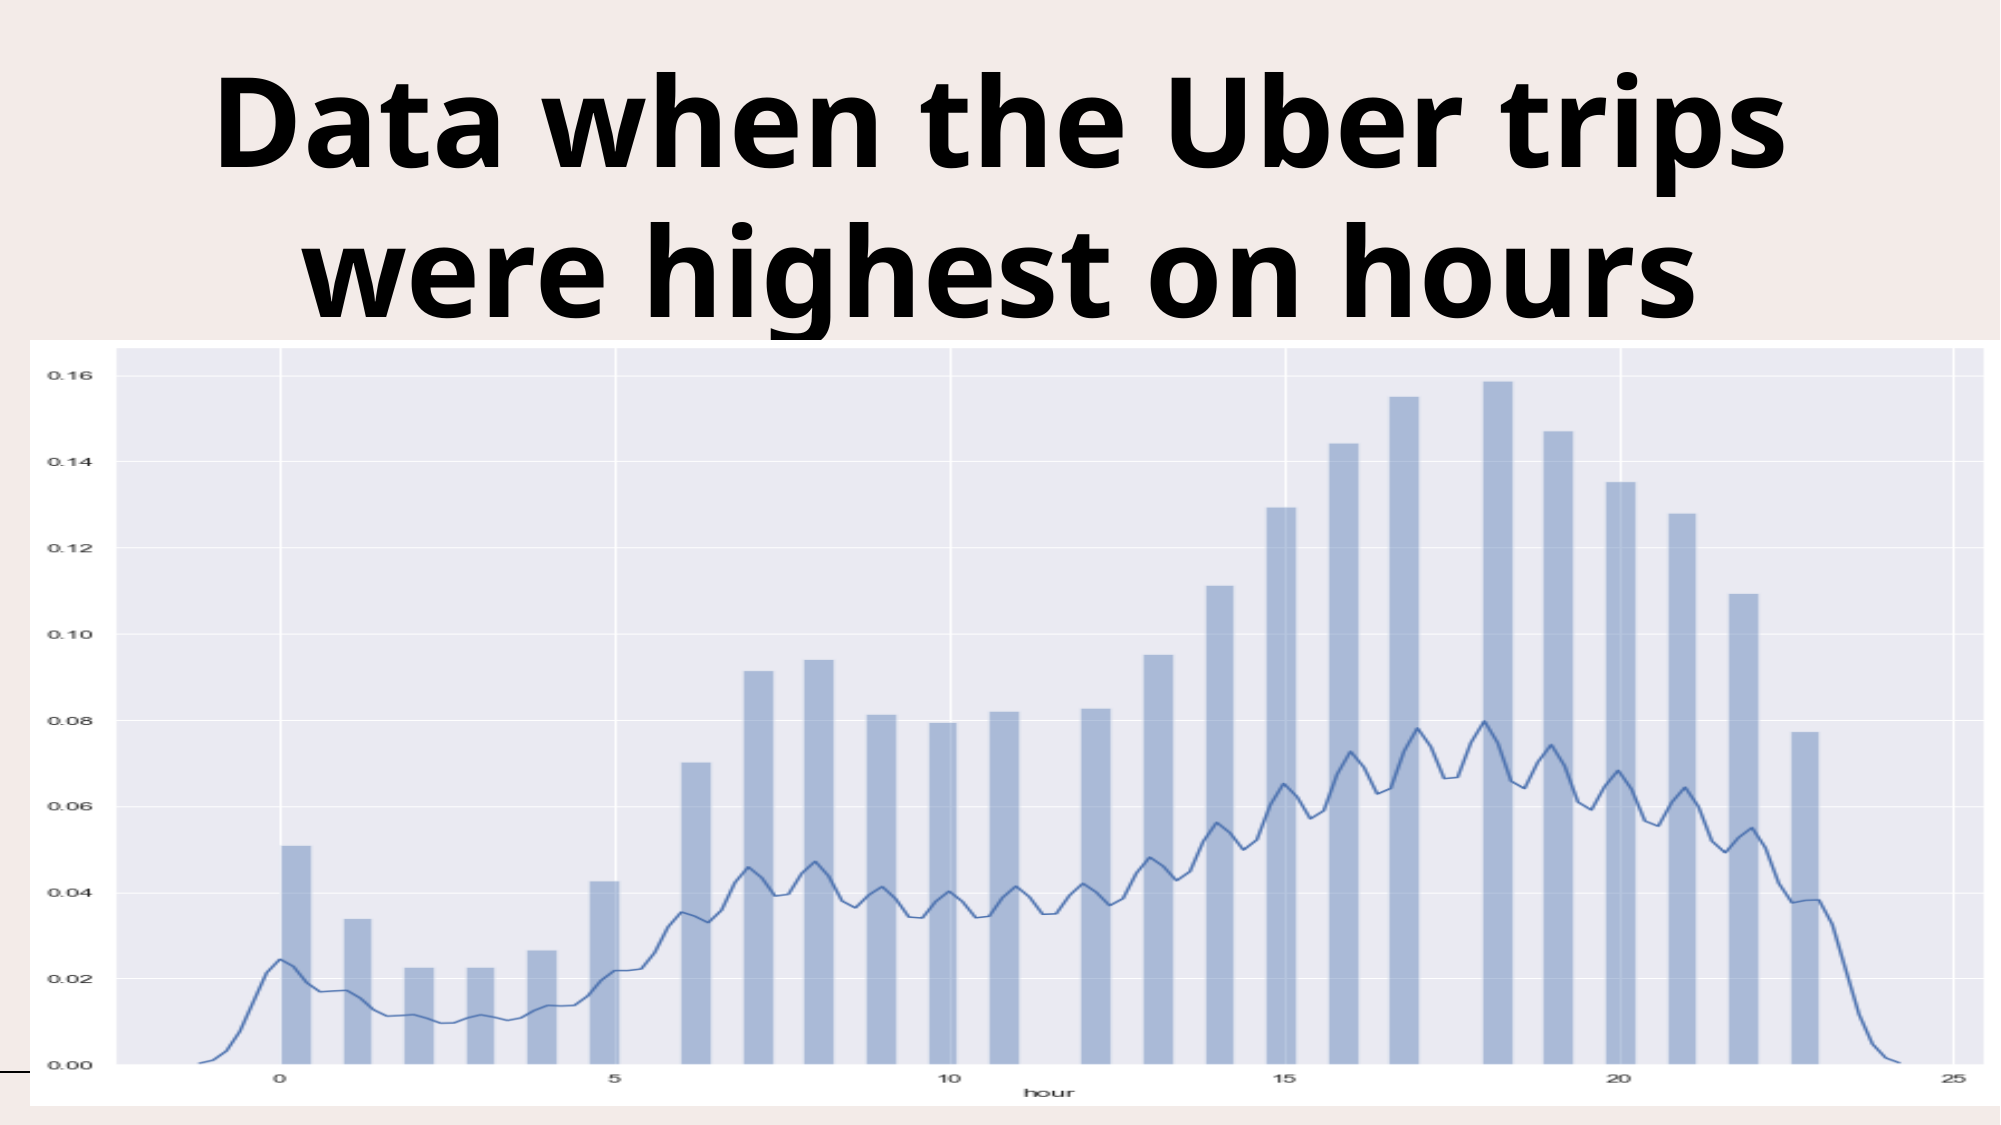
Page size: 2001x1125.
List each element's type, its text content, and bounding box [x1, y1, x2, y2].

title Data when the Uber trips were highest on hours basis [187, 34, 1813, 340]
picture [29, 340, 2000, 1106]
